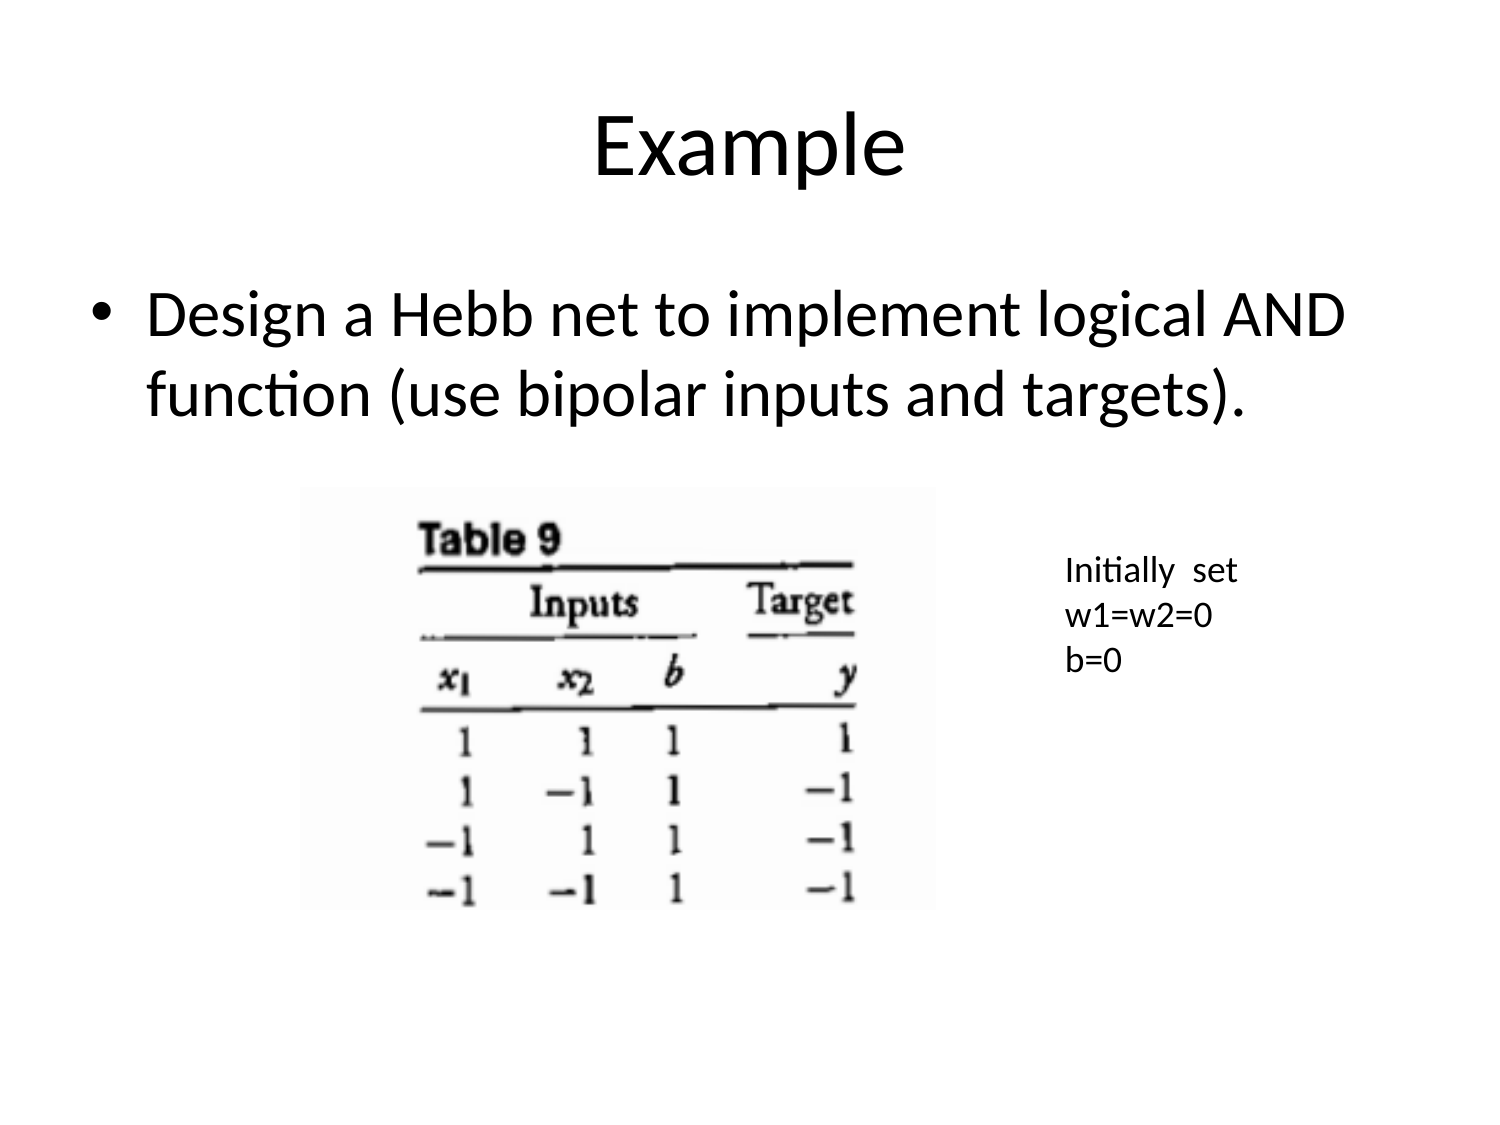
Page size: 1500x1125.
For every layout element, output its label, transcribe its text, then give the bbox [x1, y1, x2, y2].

title Example [75, 45, 1425, 233]
text_box Initially set w1=w2=0 b=0 [1049, 537, 1363, 688]
picture [299, 487, 936, 910]
list Design a Hebb net to implement logical AND function (use bipolar inputs and targets). [75, 262, 1425, 1005]
